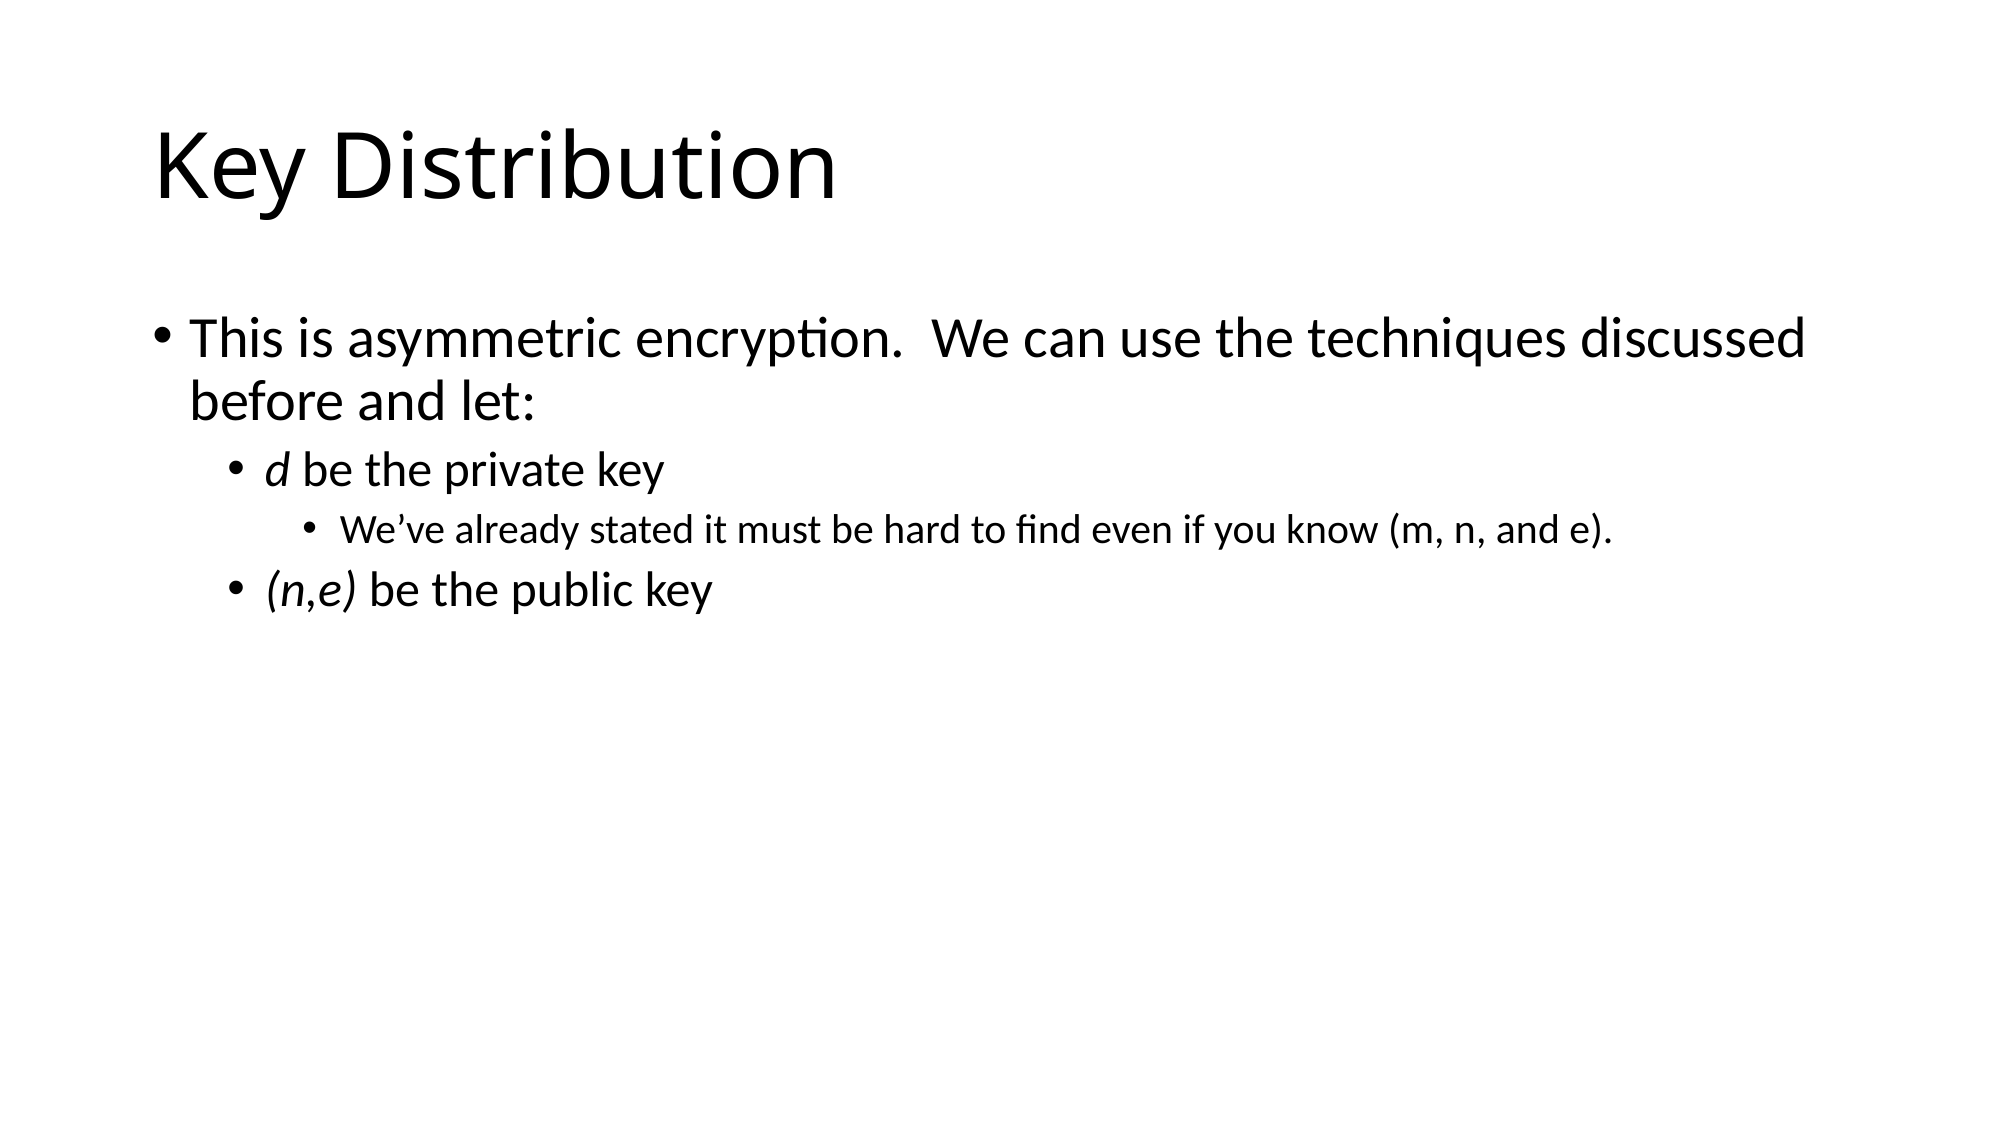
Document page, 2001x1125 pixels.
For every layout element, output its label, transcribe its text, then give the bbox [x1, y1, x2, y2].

list This is asymmetric encryption. We can use the techniques discussed before and let: d be the private key We’ve already stated it must be hard to find even if you know (m, n, and e). (n,e) be the public key [137, 299, 1863, 1014]
title Key Distribution [137, 59, 1863, 278]
